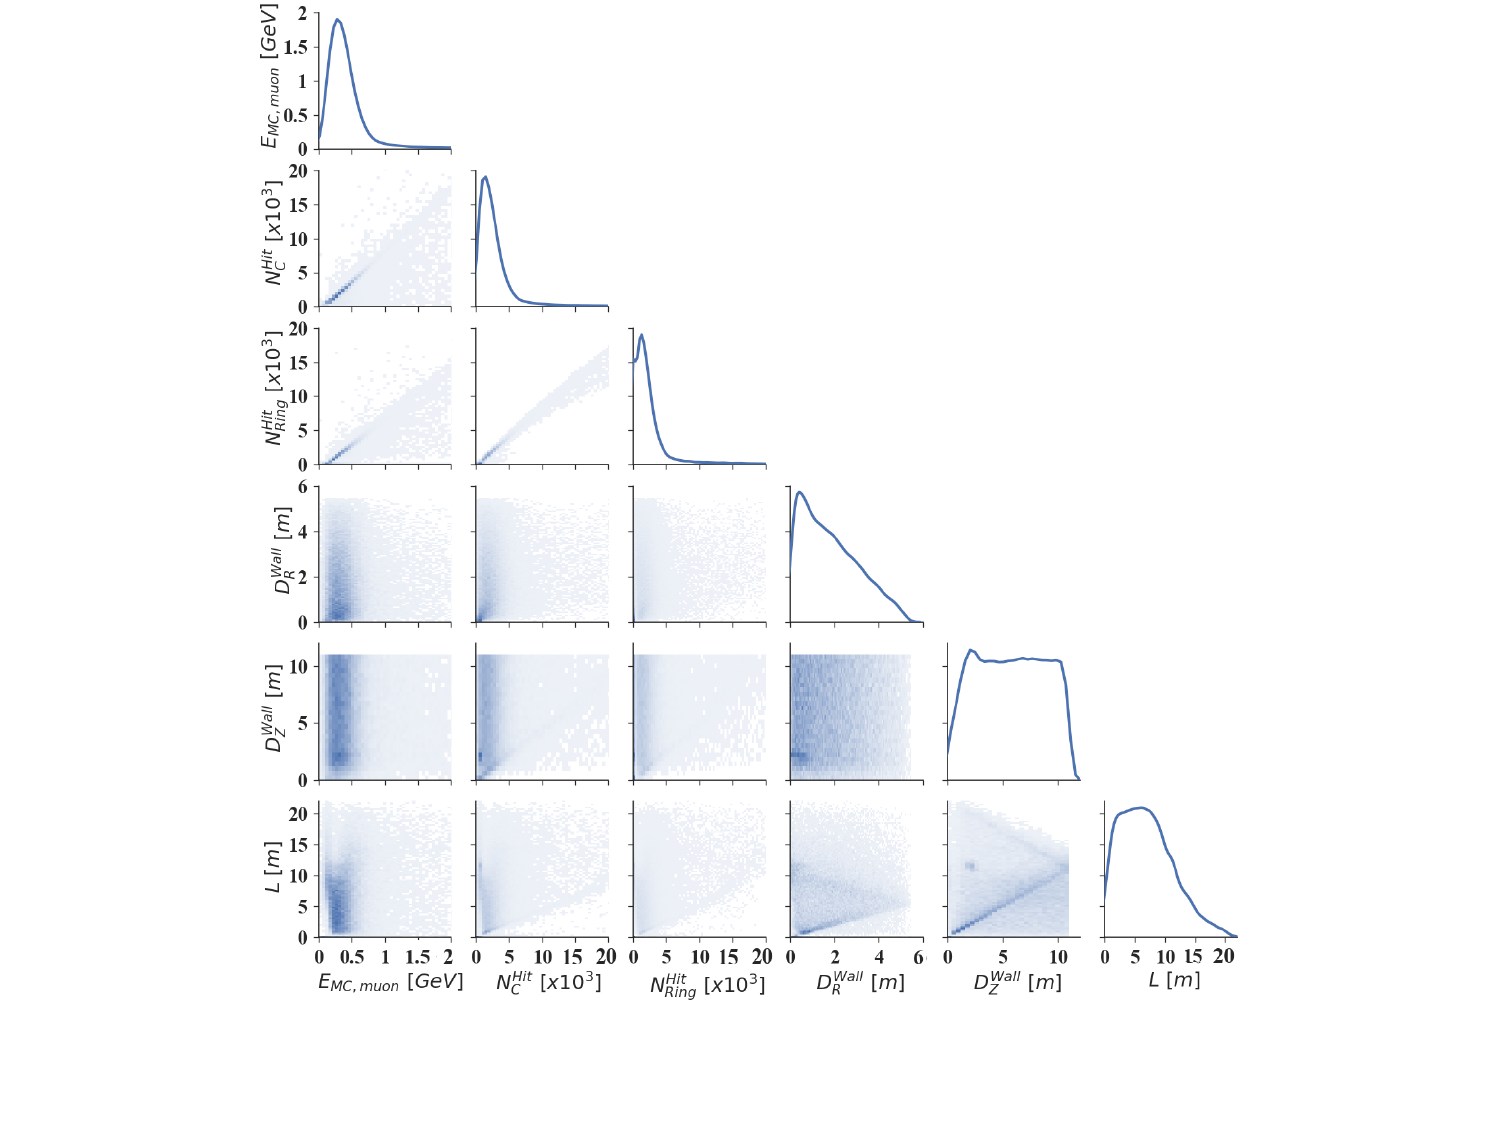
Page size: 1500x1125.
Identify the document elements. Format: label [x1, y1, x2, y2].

picture [251, 0, 1247, 1125]
